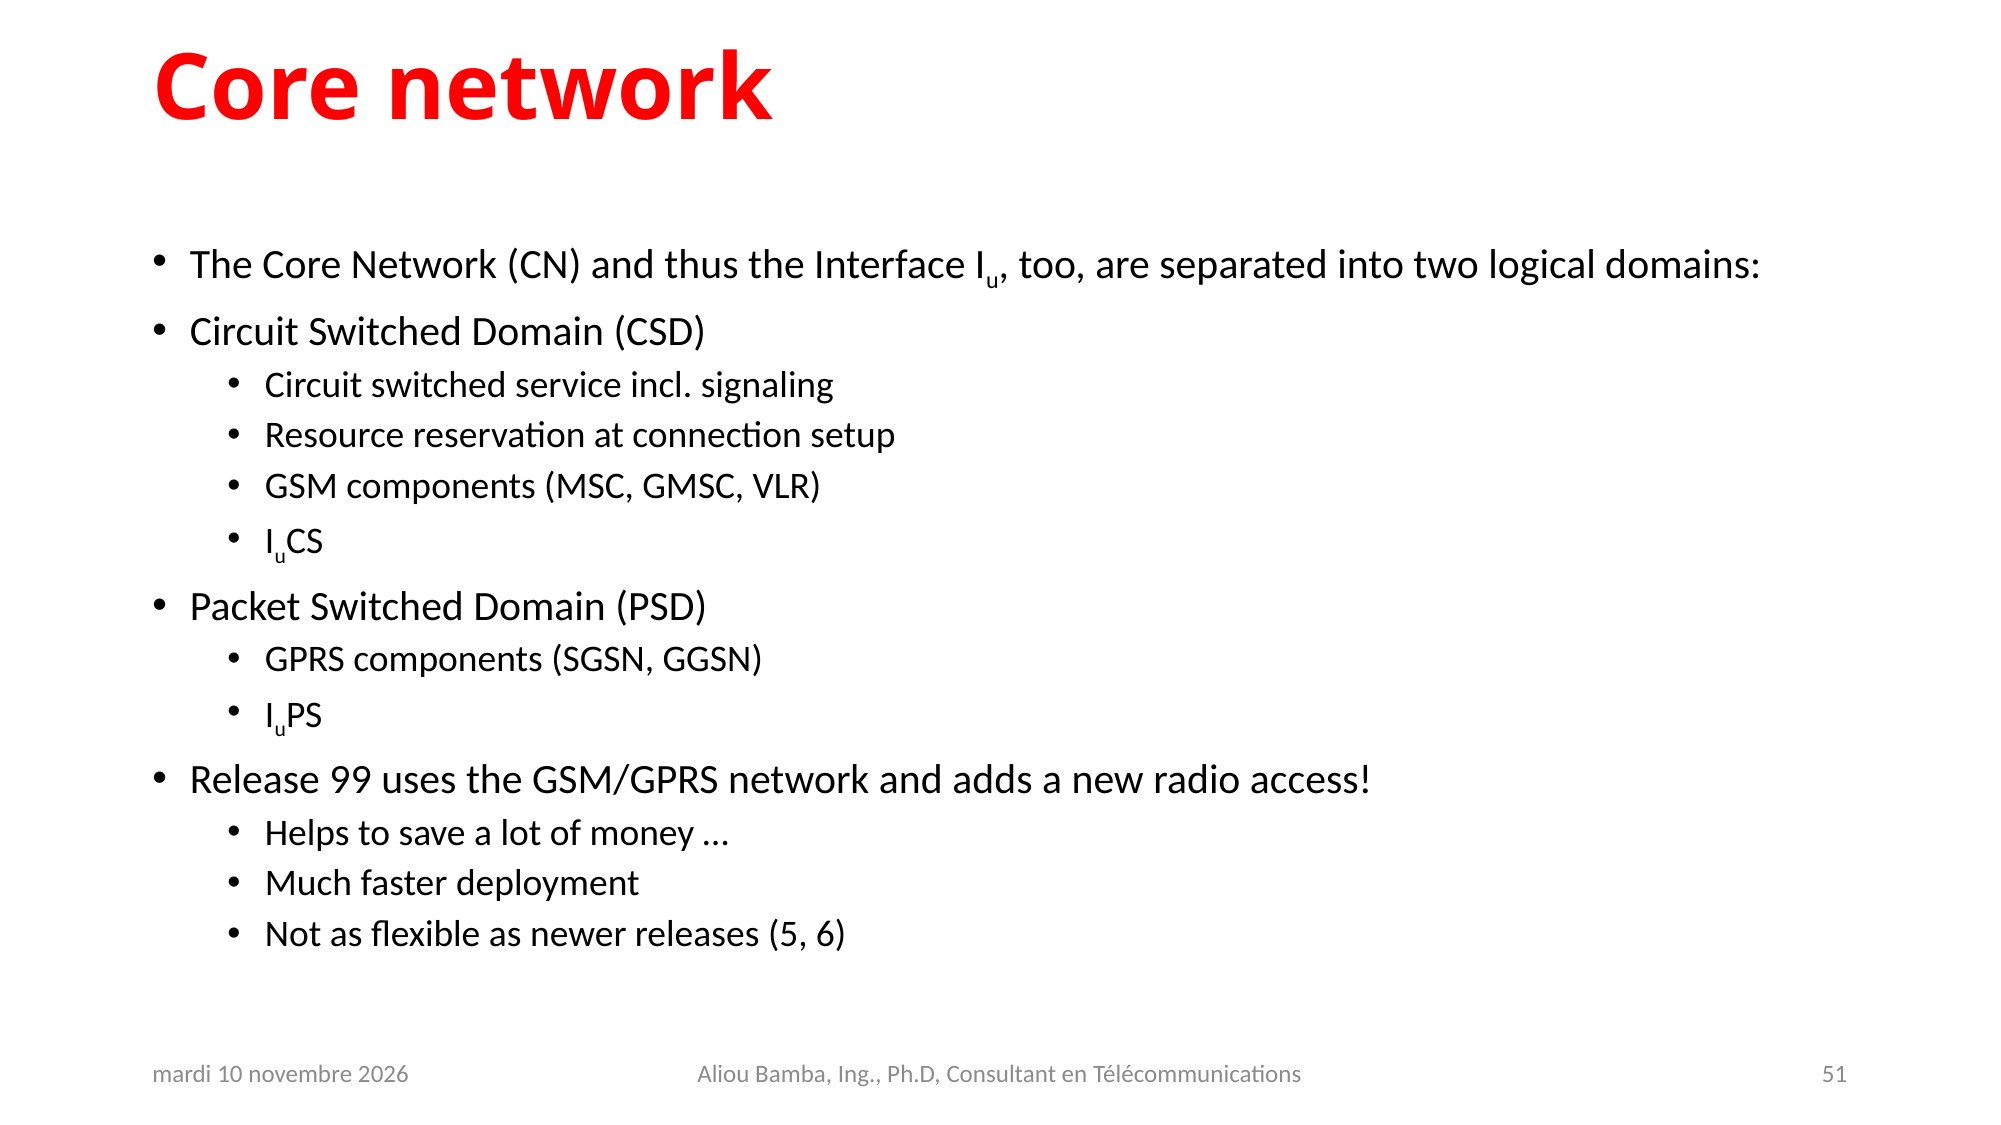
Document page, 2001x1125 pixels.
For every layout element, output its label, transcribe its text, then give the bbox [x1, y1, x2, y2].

footer Aliou Bamba, Ing., Ph.D, Consultant en Télécommunications [662, 1042, 1338, 1103]
list The Core Network (CN) and thus the Interface Iu, too, are separated into two logical domains: Circuit Switched Domain (CSD) Circuit switched service incl. signaling Resource reservation at connection setup GSM components (MSC, GMSC, VLR) IuCS Packet Switched Domain (PSD) GPRS components (SGSN, GGSN) IuPS Release 99 uses the GSM/GPRS network and adds a new radio access! Helps to save a lot of money … Much faster deployment Not as flexible as newer releases (5, 6) [137, 229, 1863, 1014]
slide_number 51 [1412, 1042, 1863, 1103]
title Core network [137, 17, 1863, 163]
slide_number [137, 1042, 588, 1103]
